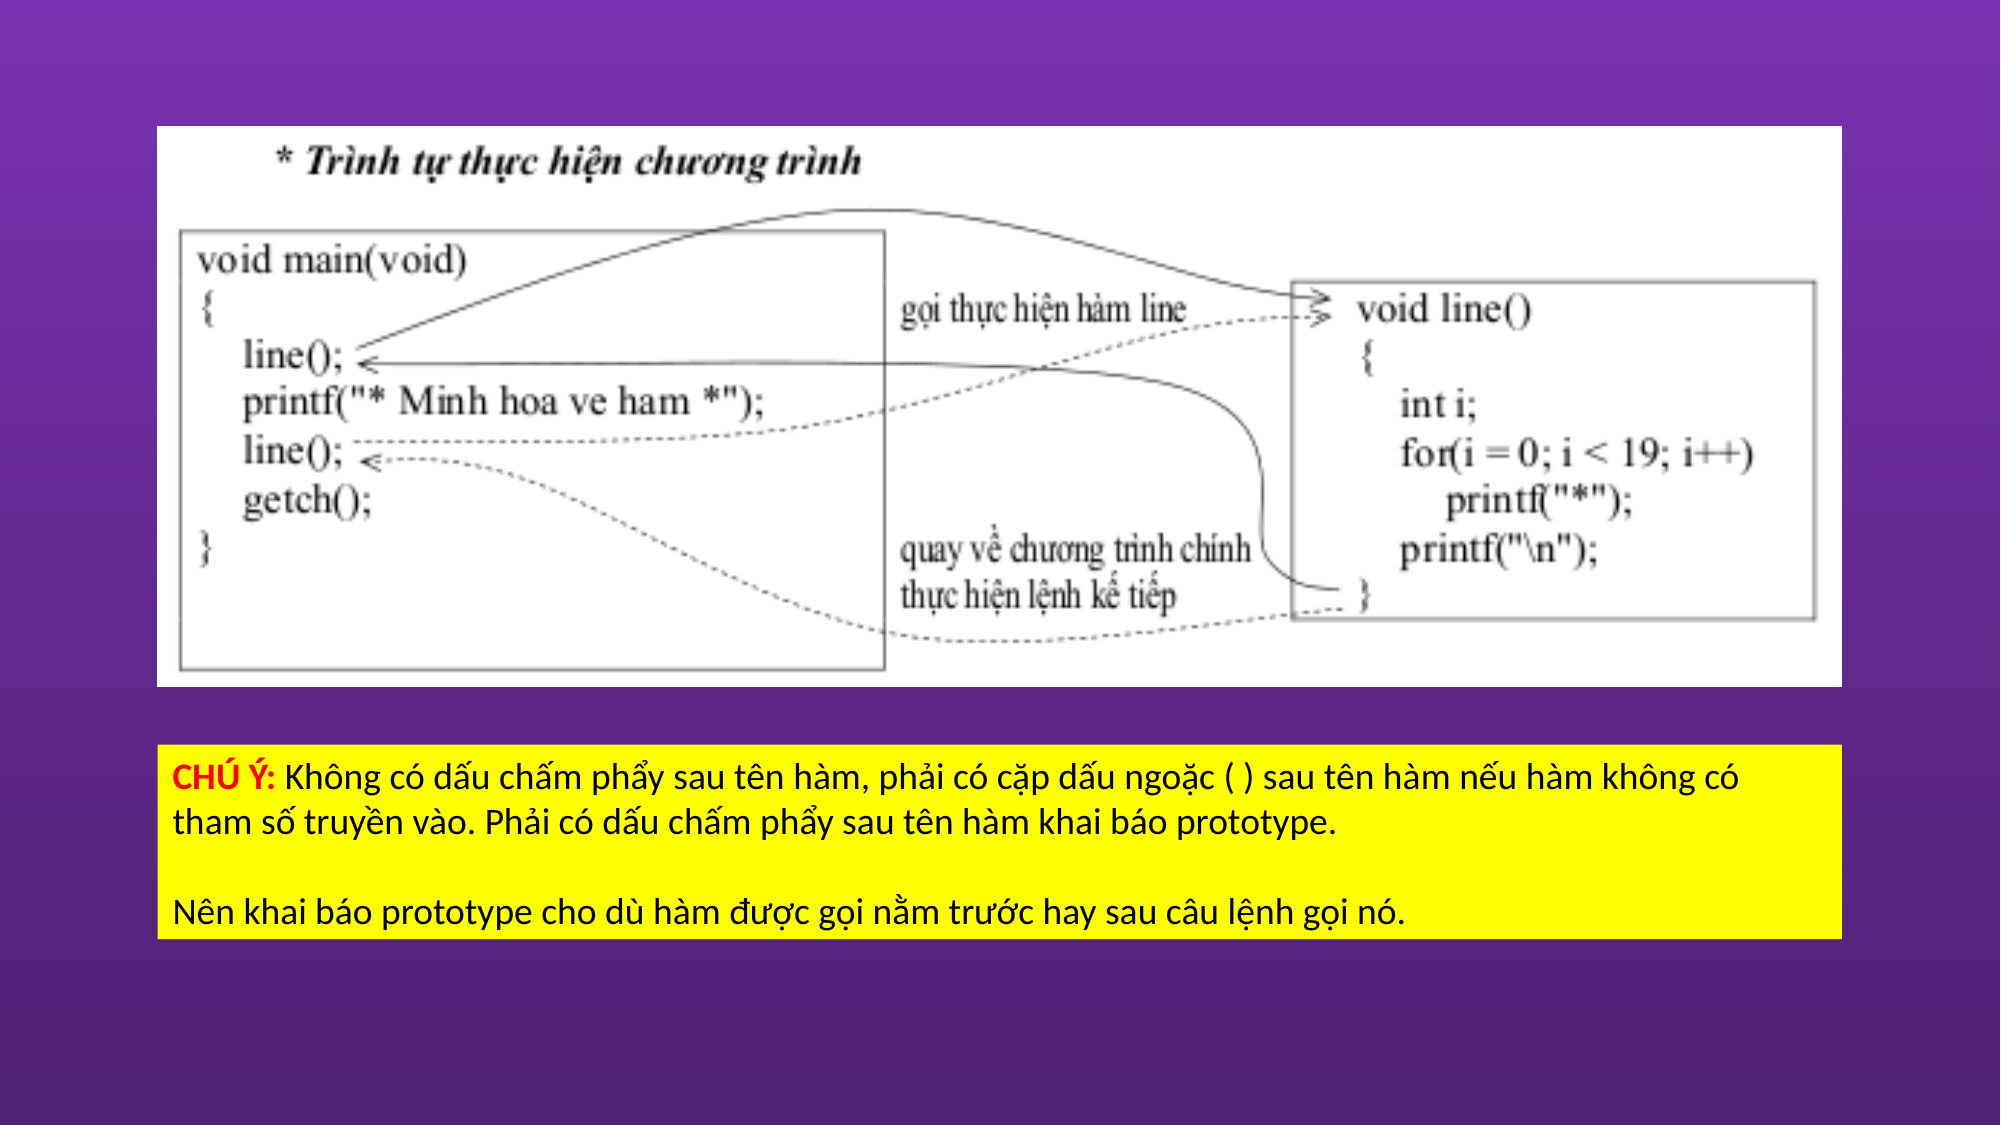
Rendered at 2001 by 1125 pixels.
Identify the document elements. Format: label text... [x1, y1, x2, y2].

picture [157, 126, 1842, 687]
text_box CHÚ Ý: Không có dấu chấm phẩy sau tên hàm, phải có cặp dấu ngoặc ( ) sau tên hàm nếu hàm không có tham số truyền vào. Phải có dấu chấm phẩy sau tên hàm khai báo prototype. Nên khai báo prototype cho dù hàm được gọi nằm trước hay sau câu lệnh gọi nó. [157, 744, 1842, 940]
